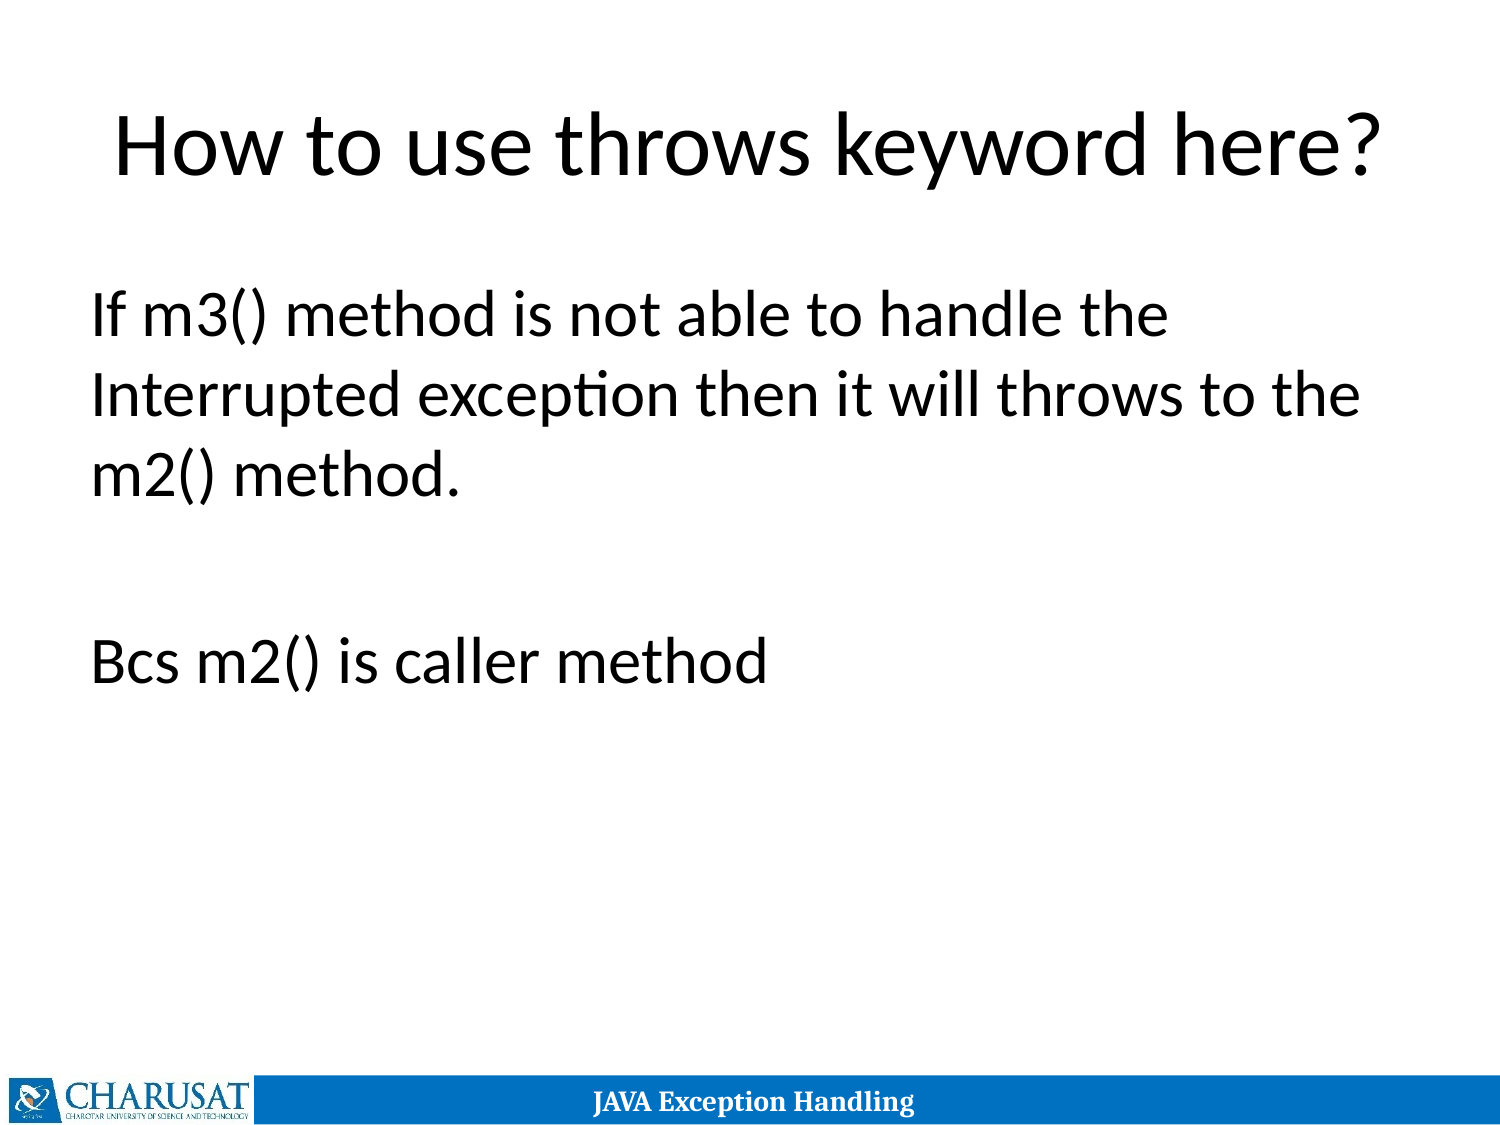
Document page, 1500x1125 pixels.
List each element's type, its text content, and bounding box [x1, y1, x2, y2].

title How to use throws keyword here? [75, 45, 1425, 233]
picture [3, 1073, 255, 1125]
list If m3() method is not able to handle the Interrupted exception then it will throws to the m2() method. Bcs m2() is caller method [75, 262, 1425, 1005]
text_box JAVA Exception Handling [257, 1075, 1500, 1125]
